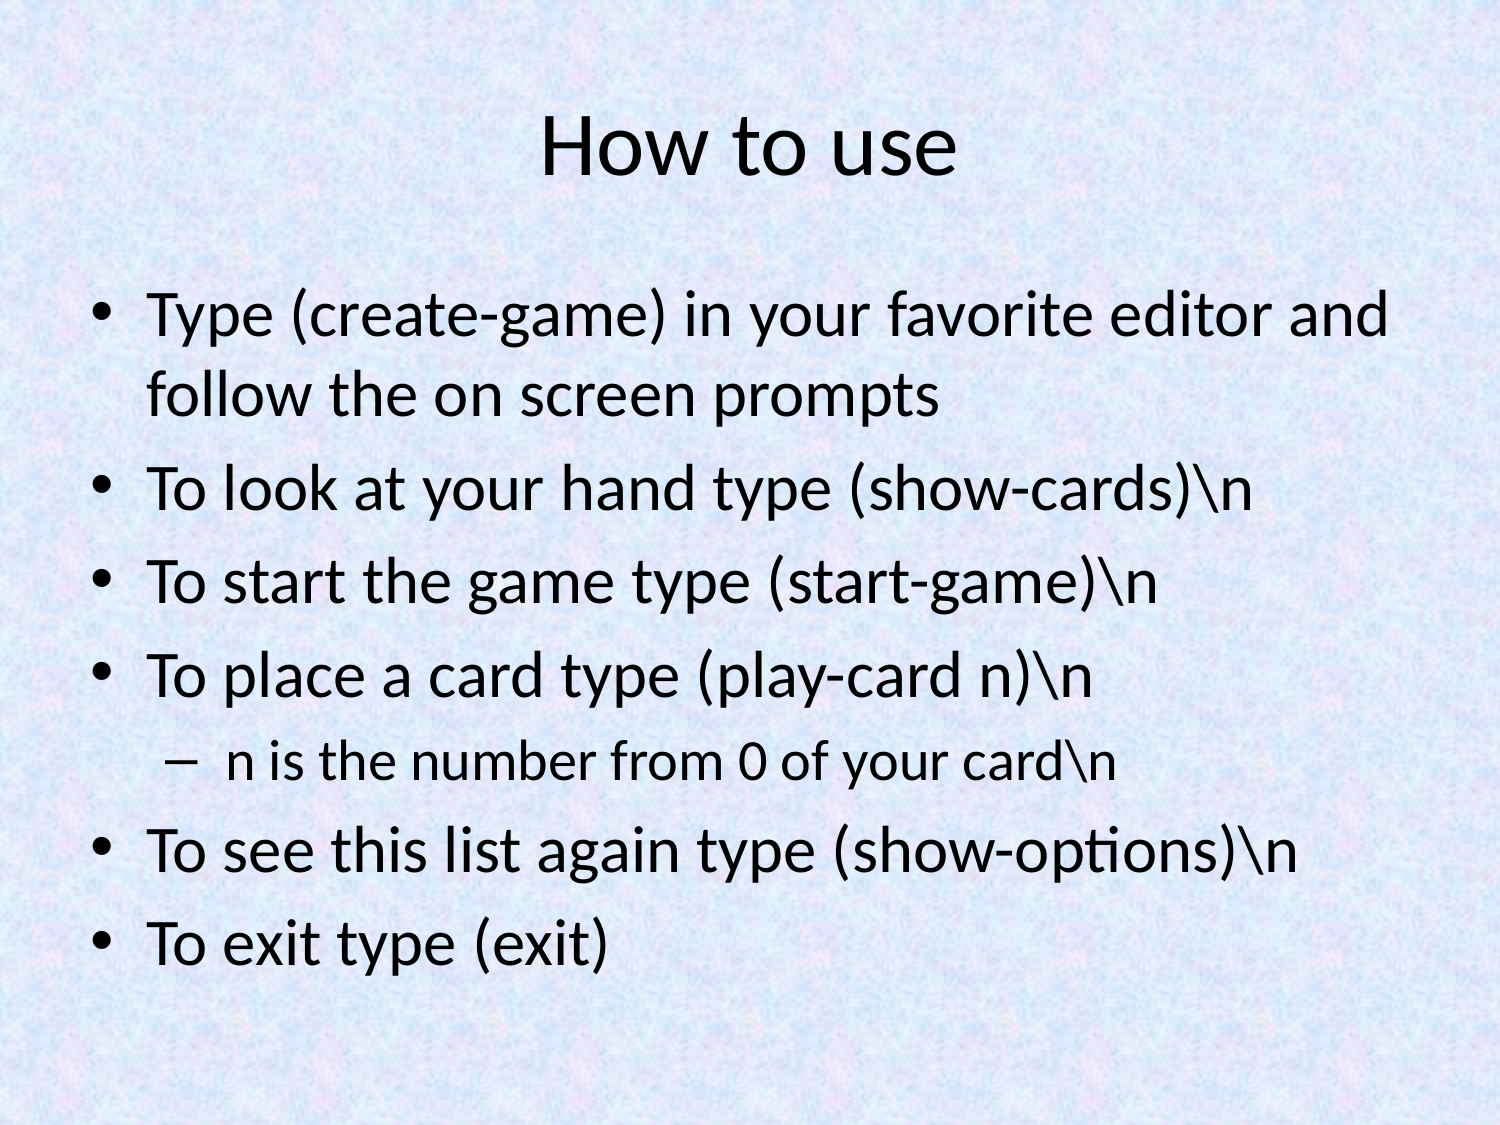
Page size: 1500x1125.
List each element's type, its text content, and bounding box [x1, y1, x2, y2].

list Type (create-game) in your favorite editor and follow the on screen prompts To look at your hand type (show-cards)\n To start the game type (start-game)\n To place a card type (play-card n)\n n is the number from 0 of your card\n To see this list again type (show-options)\n To exit type (exit) [75, 262, 1425, 1005]
title How to use [75, 45, 1425, 233]
